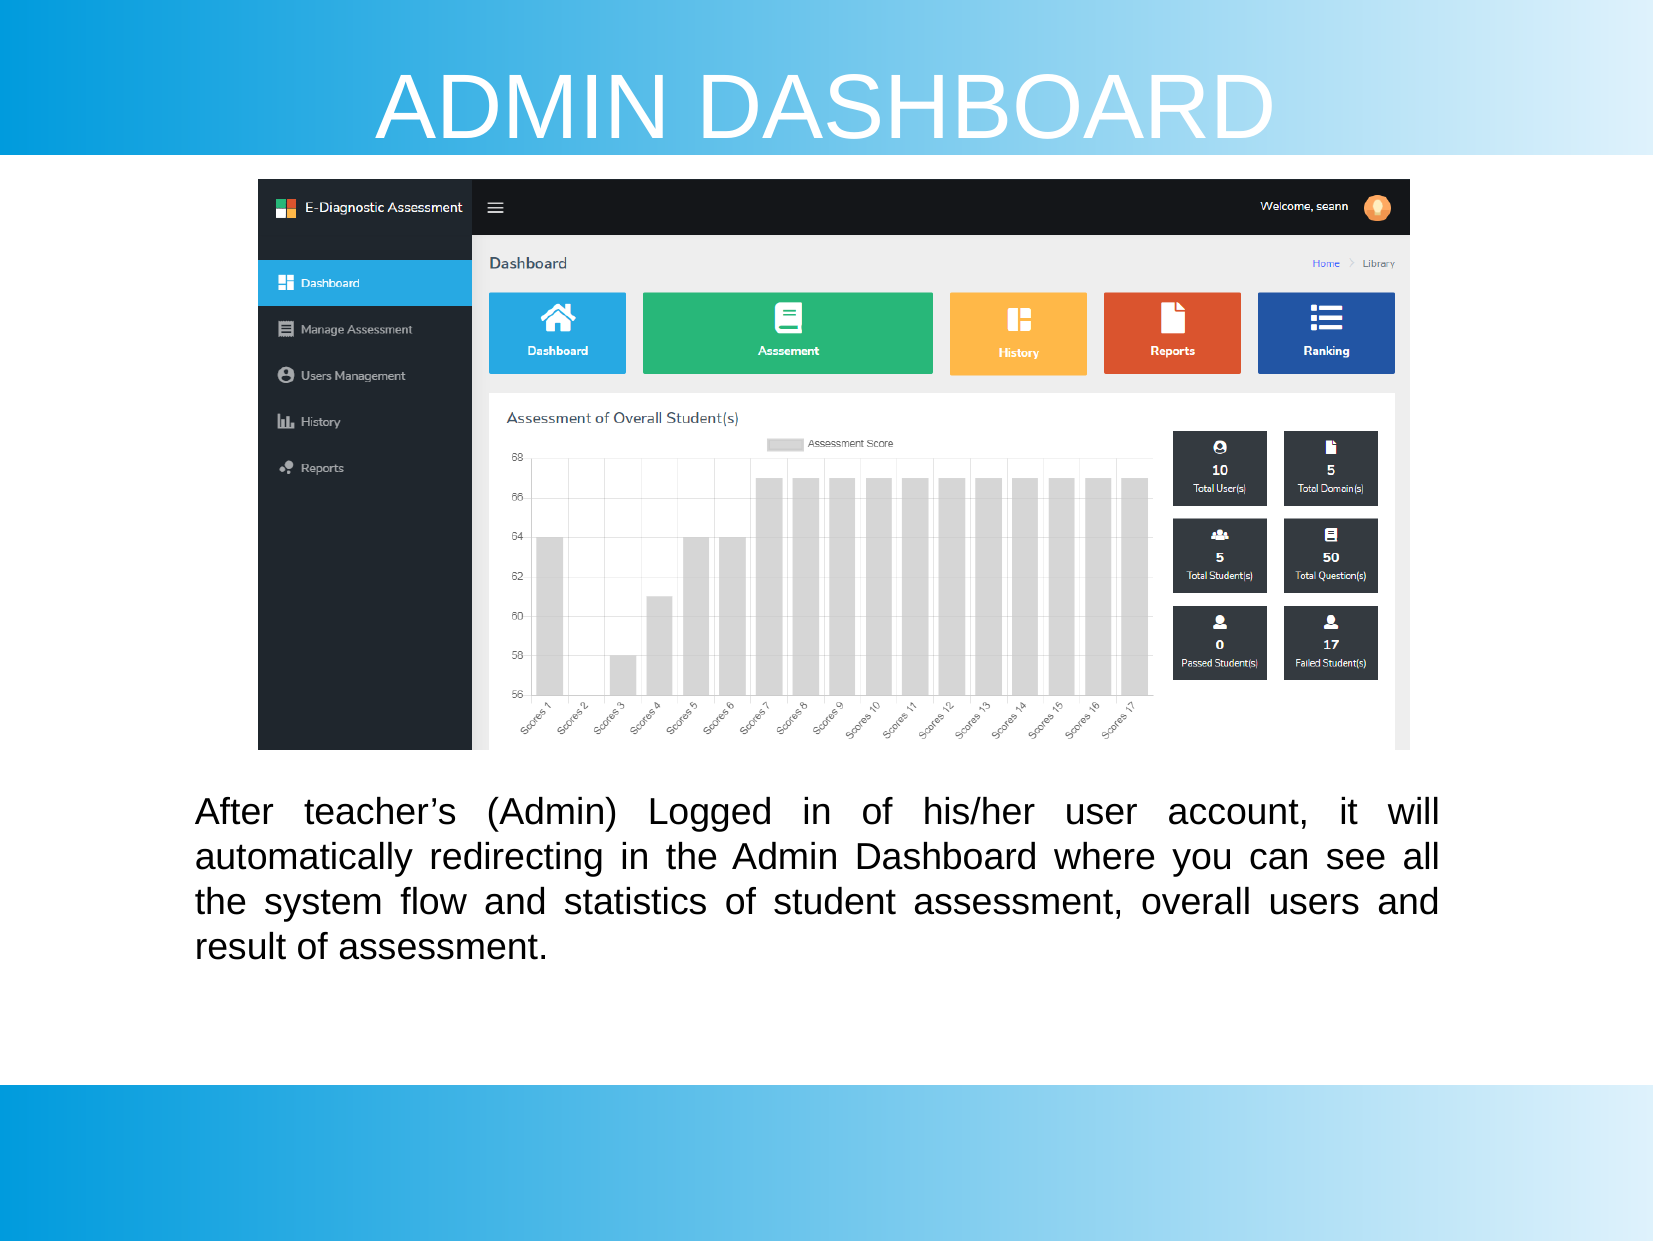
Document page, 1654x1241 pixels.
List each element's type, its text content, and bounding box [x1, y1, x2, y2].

picture [258, 179, 1411, 751]
text_box After teacher’s (Admin) Logged in of his/her user account, it will automatically redirecting in the Admin Dashboard where you can see all the system flow and statistics of student assessment, overall users and result of assessment. [179, 779, 1455, 975]
text_box ADMIN DASHBOARD [82, 46, 1571, 157]
